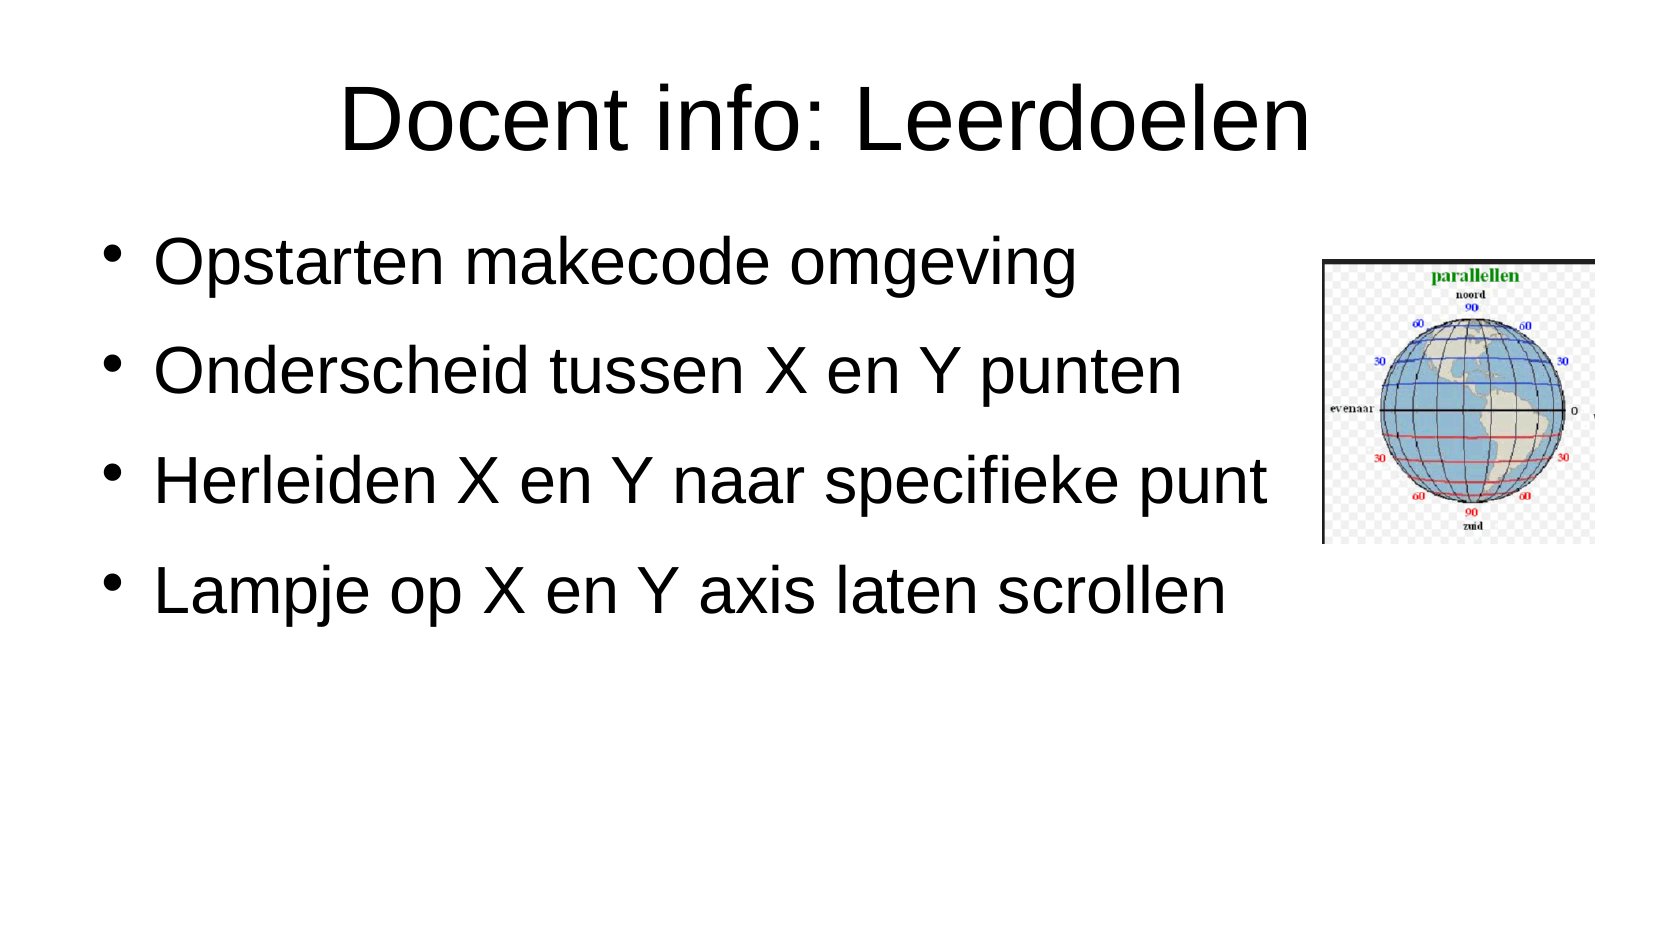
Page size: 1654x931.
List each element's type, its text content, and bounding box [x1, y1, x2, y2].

picture [1322, 259, 1595, 545]
text_box Docent info: Leerdoelen [82, 59, 1570, 169]
text_box Opstarten makecode omgeving Onderscheid tussen X en Y punten Herleiden X en Y naar specifieke punt Lampje op X en Y axis laten scrollen [82, 217, 1570, 756]
